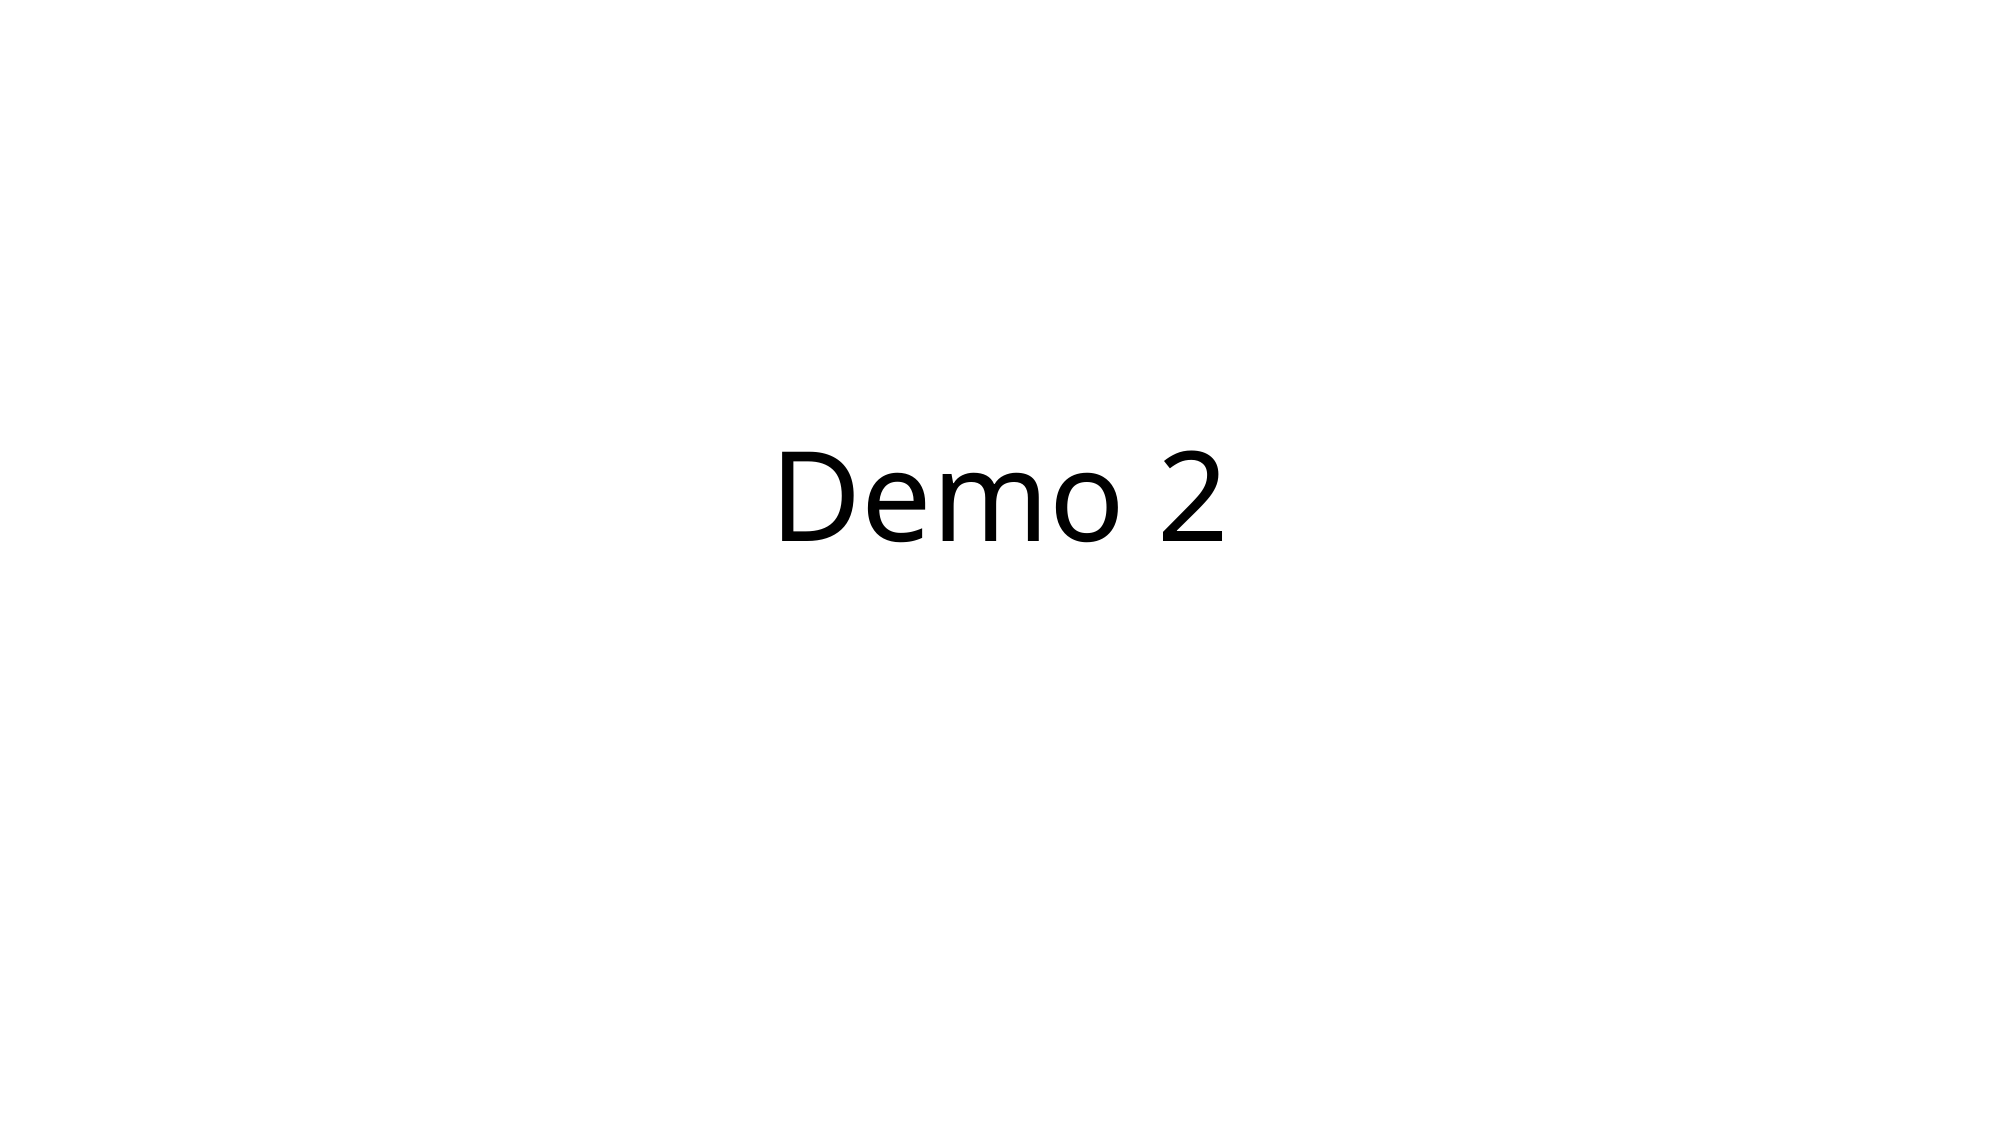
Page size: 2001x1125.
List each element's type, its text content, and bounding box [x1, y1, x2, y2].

title Demo 2 [249, 184, 1750, 576]
